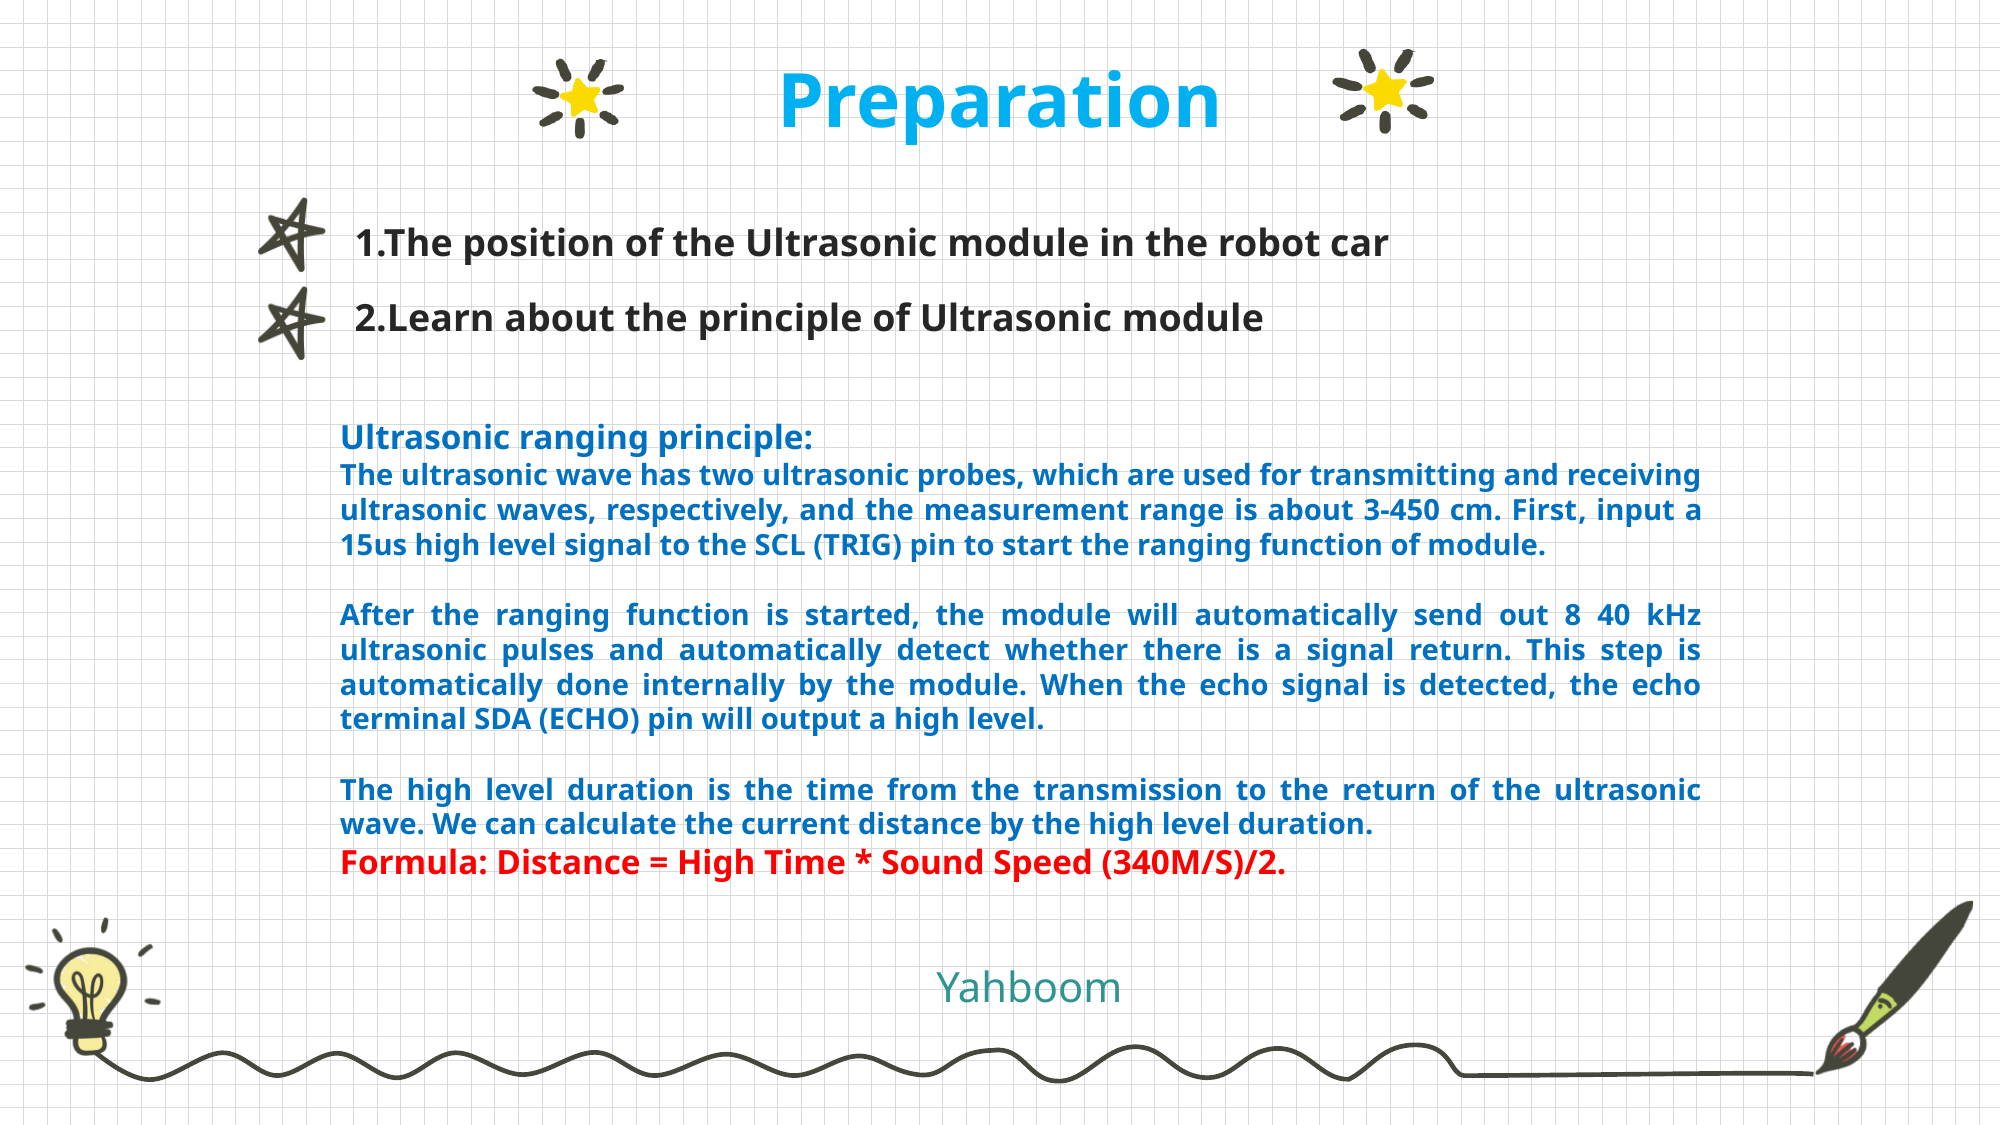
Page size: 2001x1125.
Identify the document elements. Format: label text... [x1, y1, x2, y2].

text_box 2.Learn about the principle of Ultrasonic module [339, 286, 1462, 347]
text_box Preparation [762, 45, 1238, 151]
picture [258, 197, 326, 273]
picture [1816, 894, 1973, 1081]
text_box Ultrasonic ranging principle: The ultrasonic wave has two ultrasonic probes, which are used for transmitting and receiving ultrasonic waves, respectively, and the measurement range is about 3-450 cm. First, input a 15us high level signal to the SCL (TRIG) pin to start the ranging function of module. After the ranging function is started, the module will automatically send out 8 40 kHz ultrasonic pulses and automatically detect whether there is a signal return. This step is automatically done internally by the module. When the echo signal is detected, the echo terminal SDA (ECHO) pin will output a high level. The high level duration is the time from the transmission to the return of the ultrasonic wave. We can calculate the current distance by the high level duration. Formula: Distance = High Time * Sound Speed (340M/S)/2. [325, 408, 1718, 889]
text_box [532, 58, 624, 139]
picture [258, 286, 326, 361]
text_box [1332, 48, 1434, 134]
text_box Yahboom [921, 953, 1160, 1019]
text_box 1.The position of the Ultrasonic module in the robot car [339, 211, 1633, 272]
picture [2, 893, 185, 1073]
